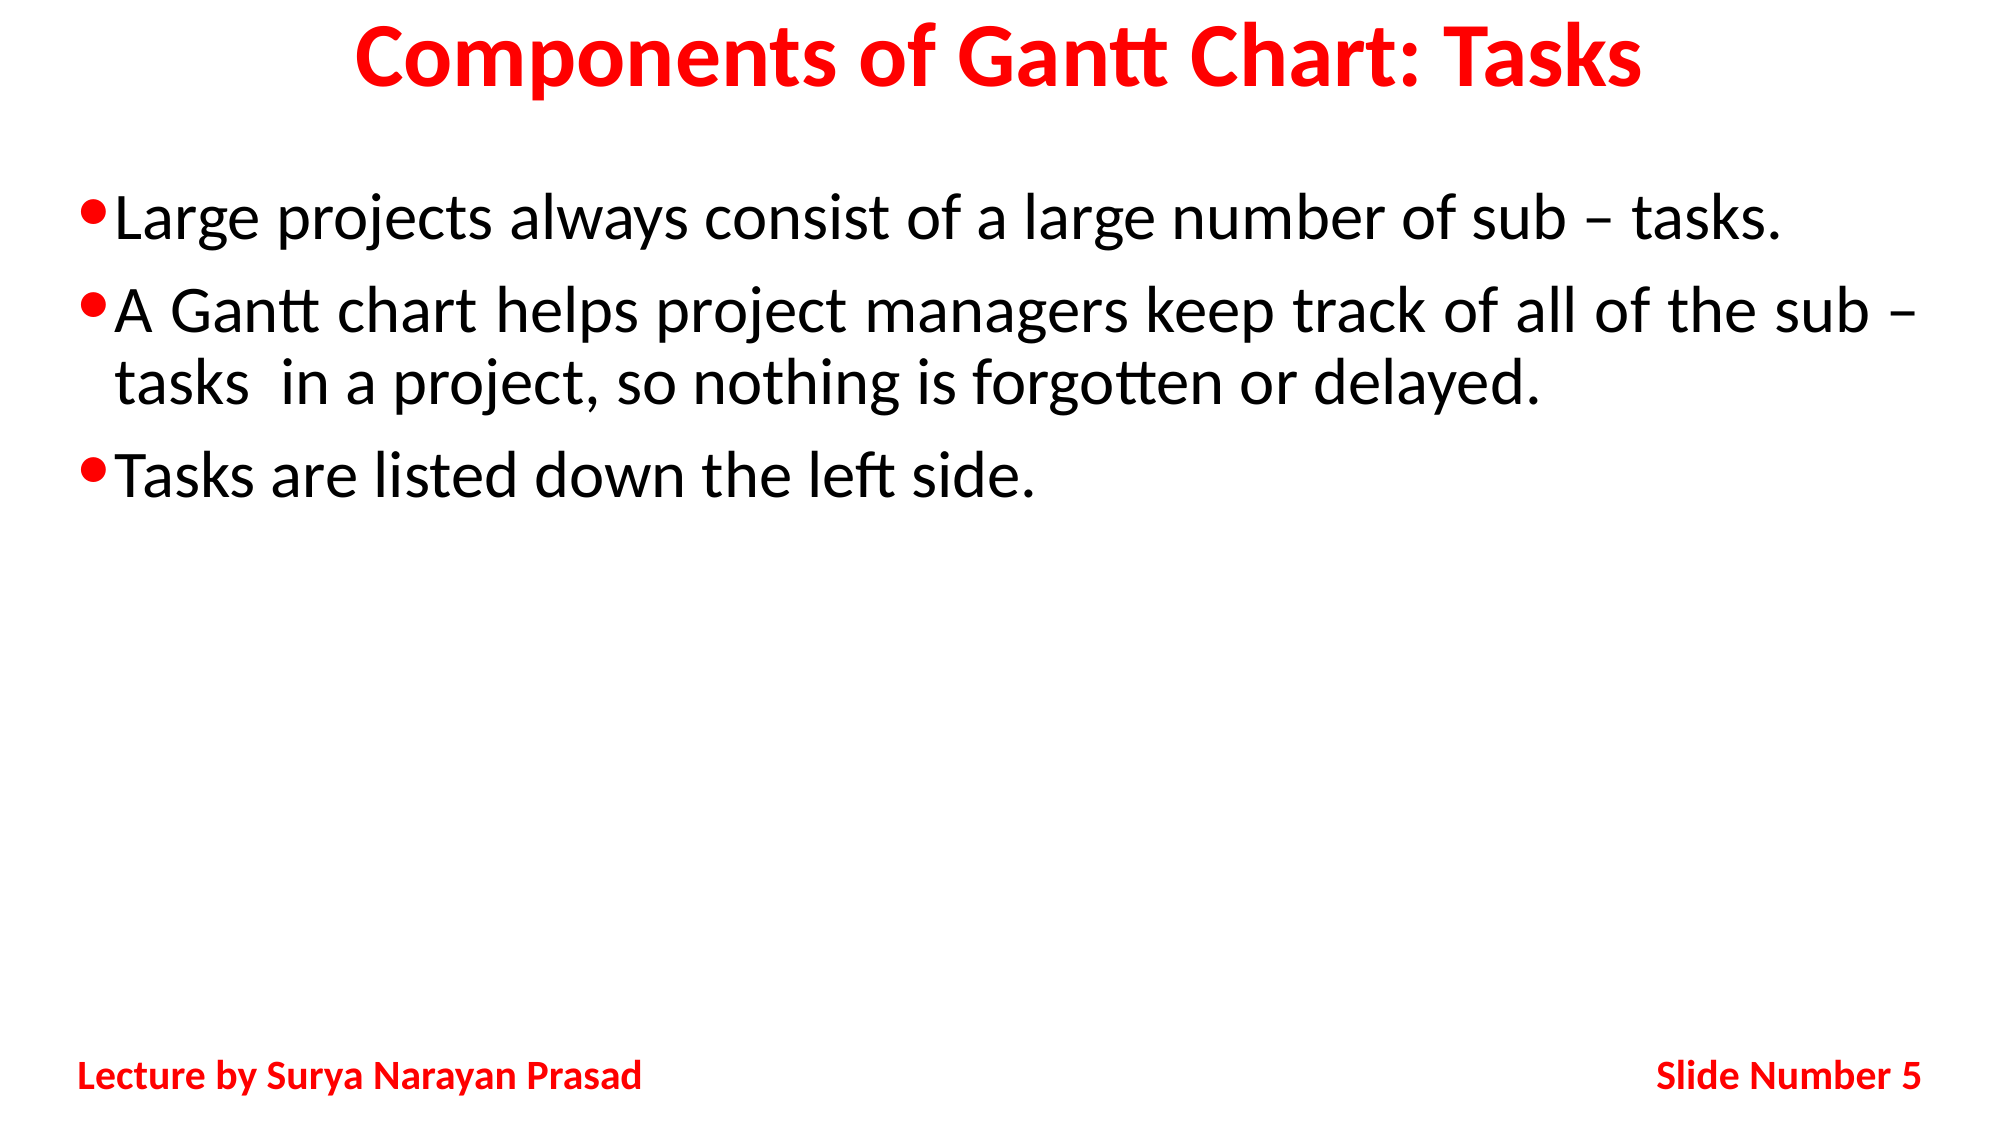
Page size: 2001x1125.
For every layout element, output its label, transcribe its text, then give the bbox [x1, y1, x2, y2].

slide_number Slide Number 5 [1524, 1042, 1938, 1103]
list Large projects always consist of a large number of sub – tasks. A Gantt chart helps project managers keep track of all of the sub – tasks in a project, so nothing is forgotten or delayed. Tasks are listed down the left side. [62, 174, 1938, 971]
footer Lecture by Surya Narayan Prasad [62, 1042, 688, 1103]
title Components of Gantt Chart: Tasks [0, 0, 2000, 125]
